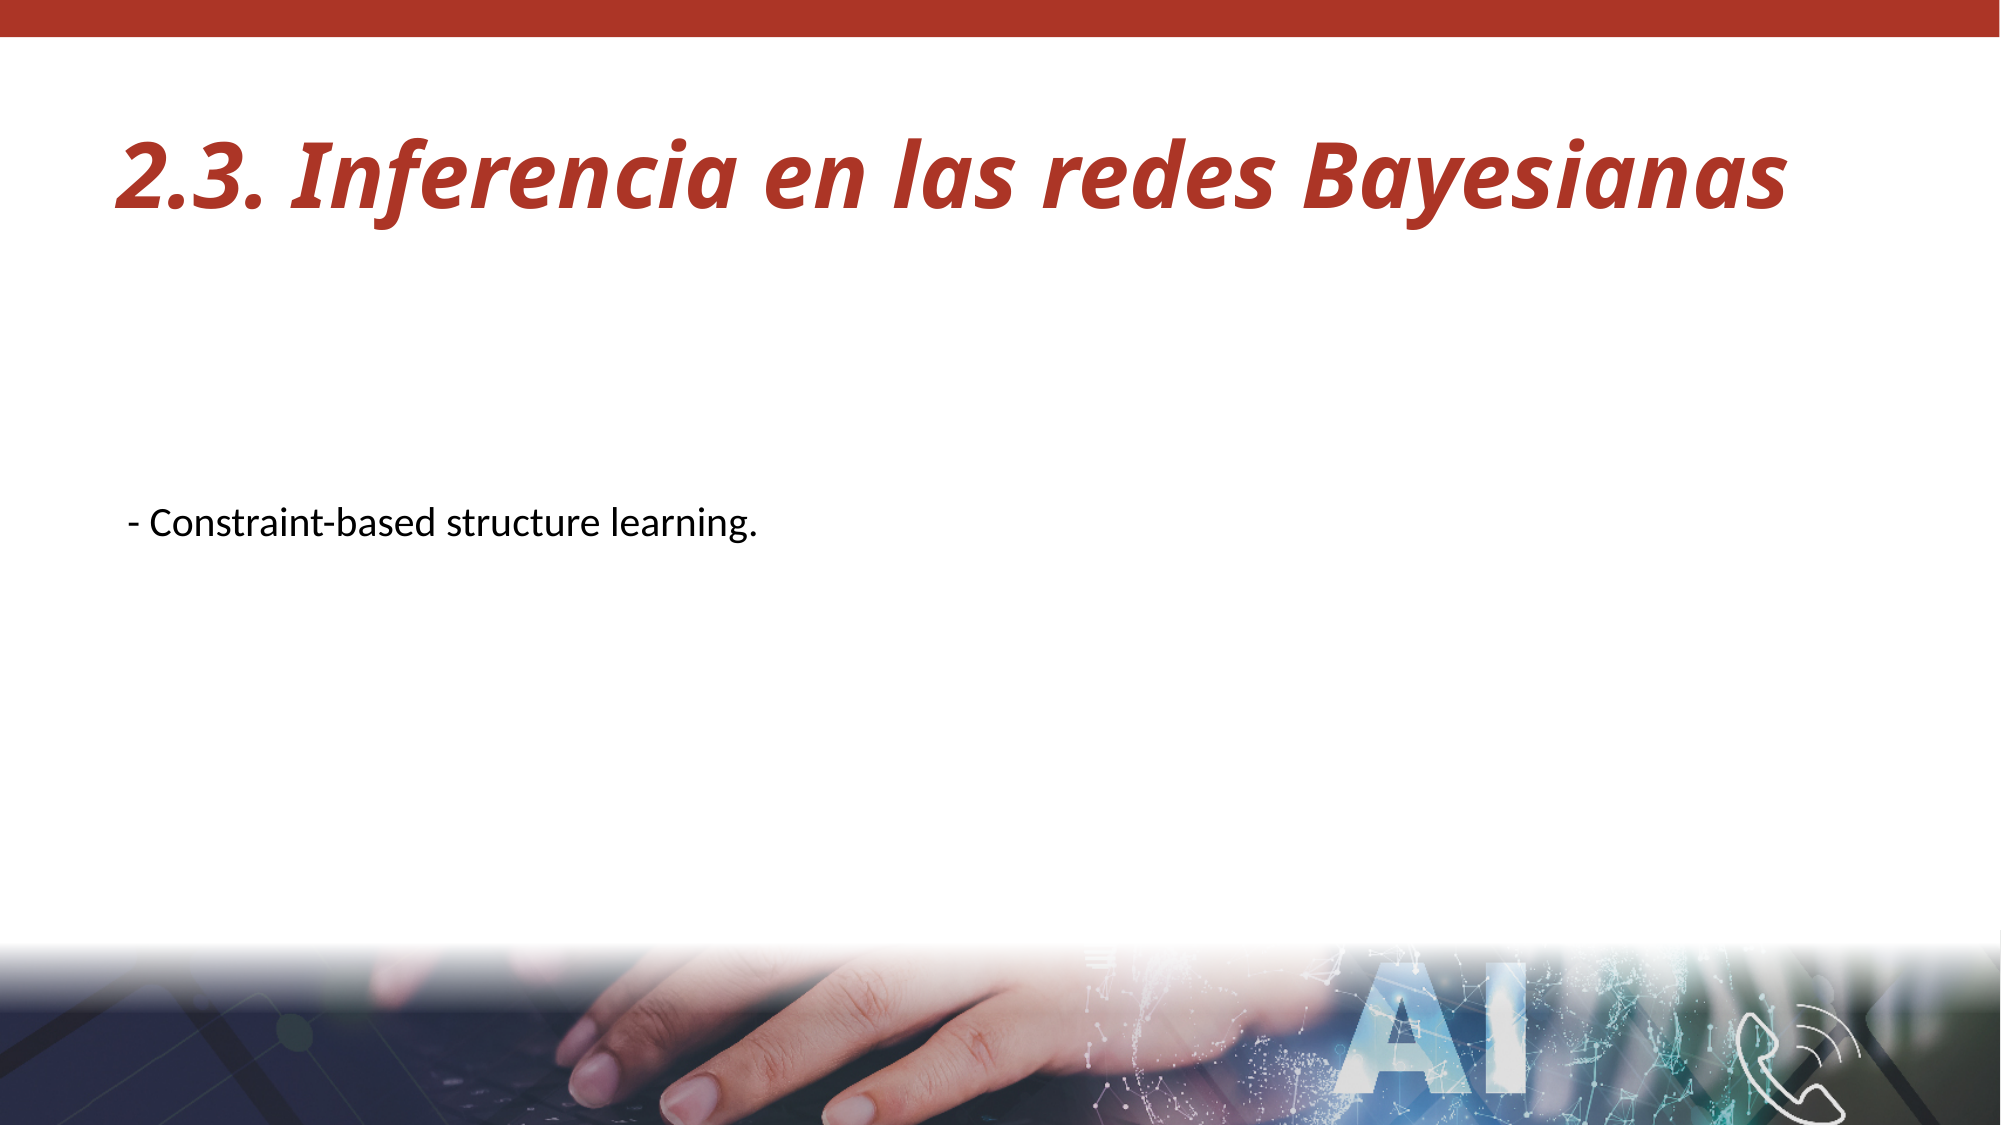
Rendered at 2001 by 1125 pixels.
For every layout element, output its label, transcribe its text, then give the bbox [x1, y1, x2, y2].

text_box - Constraint-based structure learning. [112, 487, 1763, 794]
picture [0, 930, 2001, 1125]
text_box 2.3. Inferencia en las redes Bayesianas [102, 125, 1929, 220]
